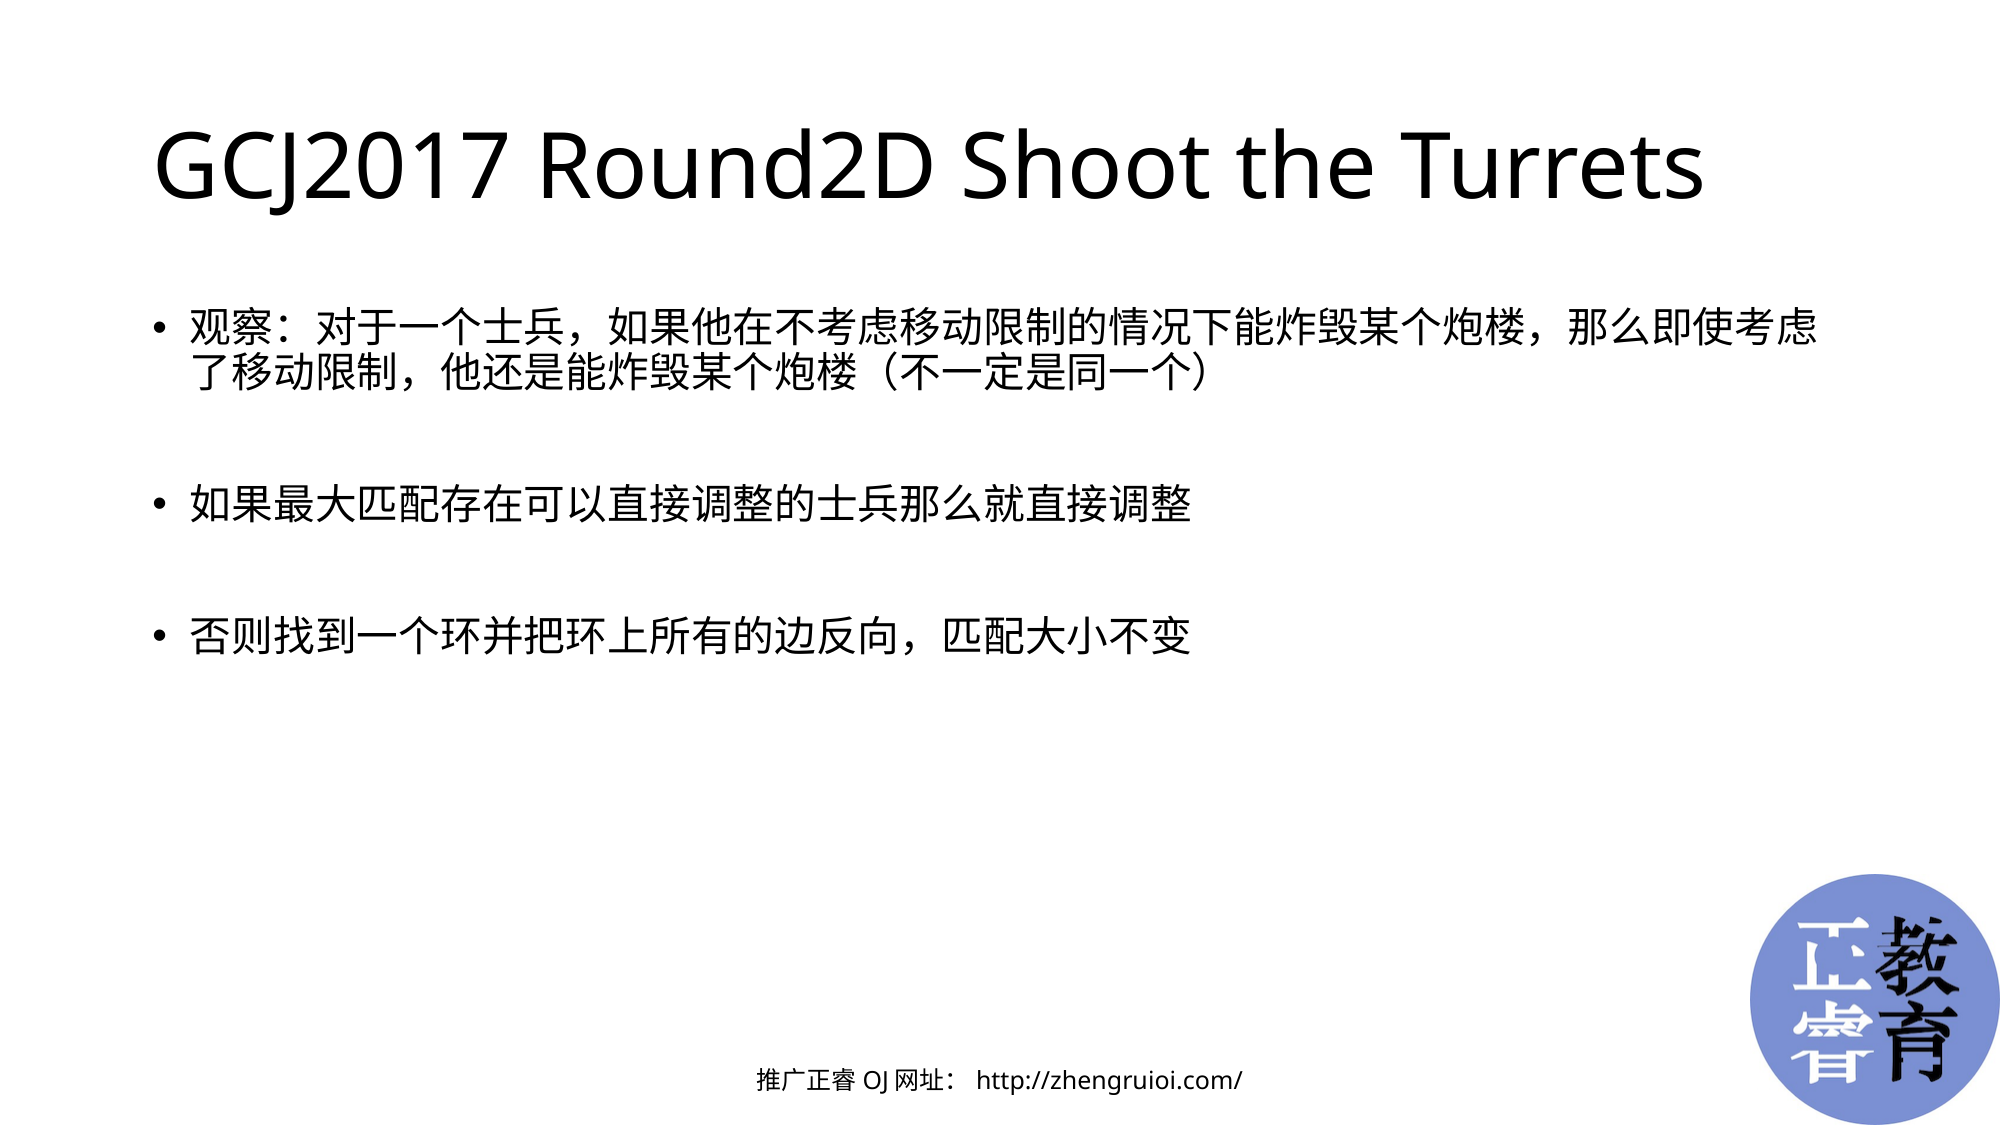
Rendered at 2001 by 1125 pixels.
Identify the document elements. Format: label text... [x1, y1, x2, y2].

picture [1750, 874, 2000, 1125]
list 观察：对于一个士兵，如果他在不考虑移动限制的情况下能炸毁某个炮楼，那么即使考虑了移动限制，他还是能炸毁某个炮楼（不一定是同一个） 如果最大匹配存在可以直接调整的士兵那么就直接调整 否则找到一个环并把环上所有的边反向，匹配大小不变 [137, 299, 1863, 1014]
title GCJ2017 Round2D Shoot the Turrets [137, 59, 1863, 278]
